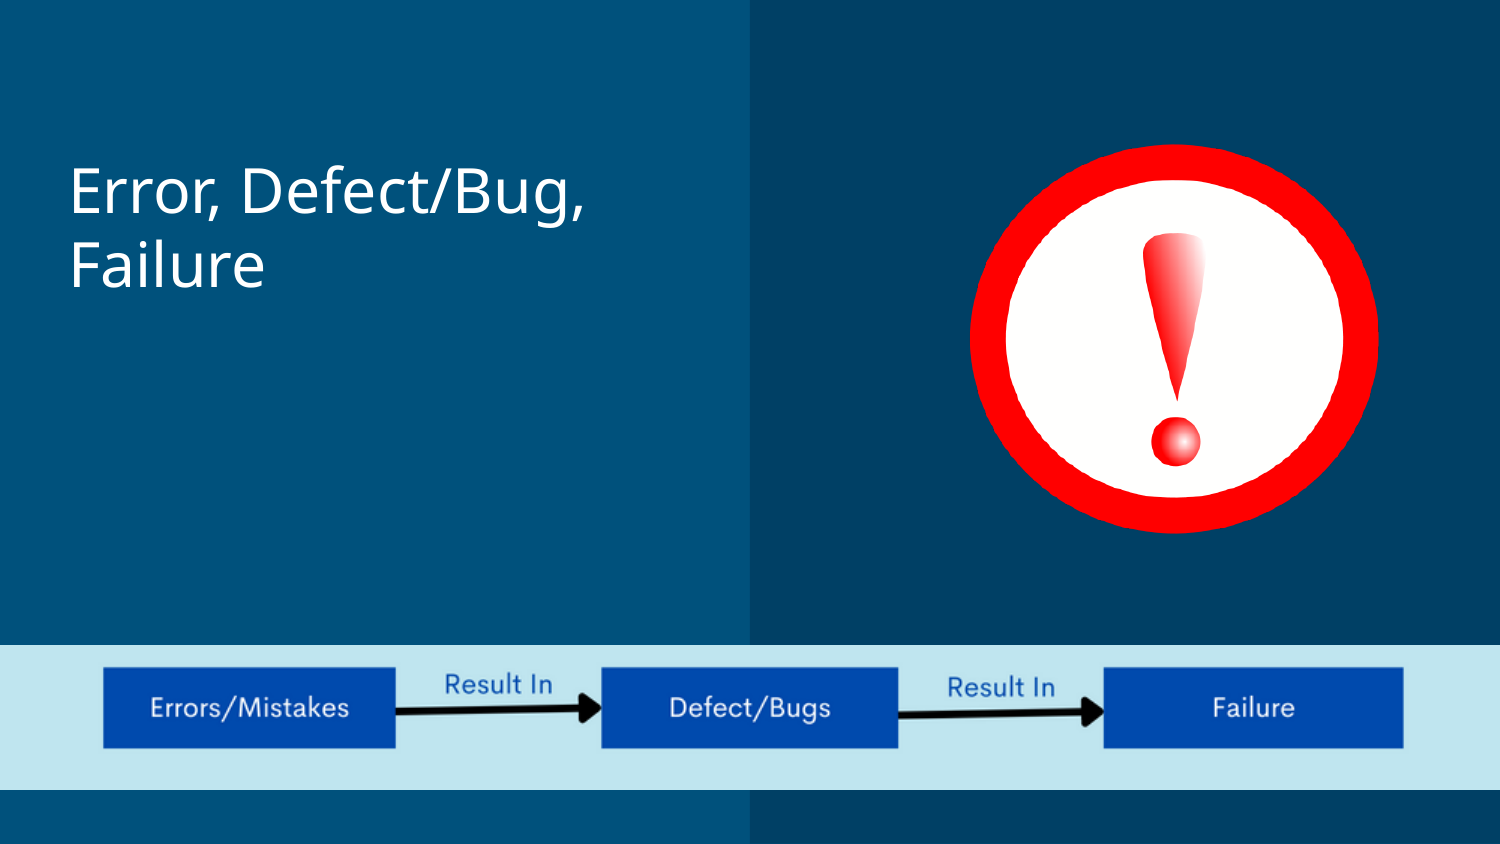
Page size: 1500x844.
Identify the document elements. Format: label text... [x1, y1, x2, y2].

title Error, Defect/Bug, Failure [53, 117, 738, 334]
picture [953, 132, 1395, 545]
picture [0, 644, 1500, 790]
